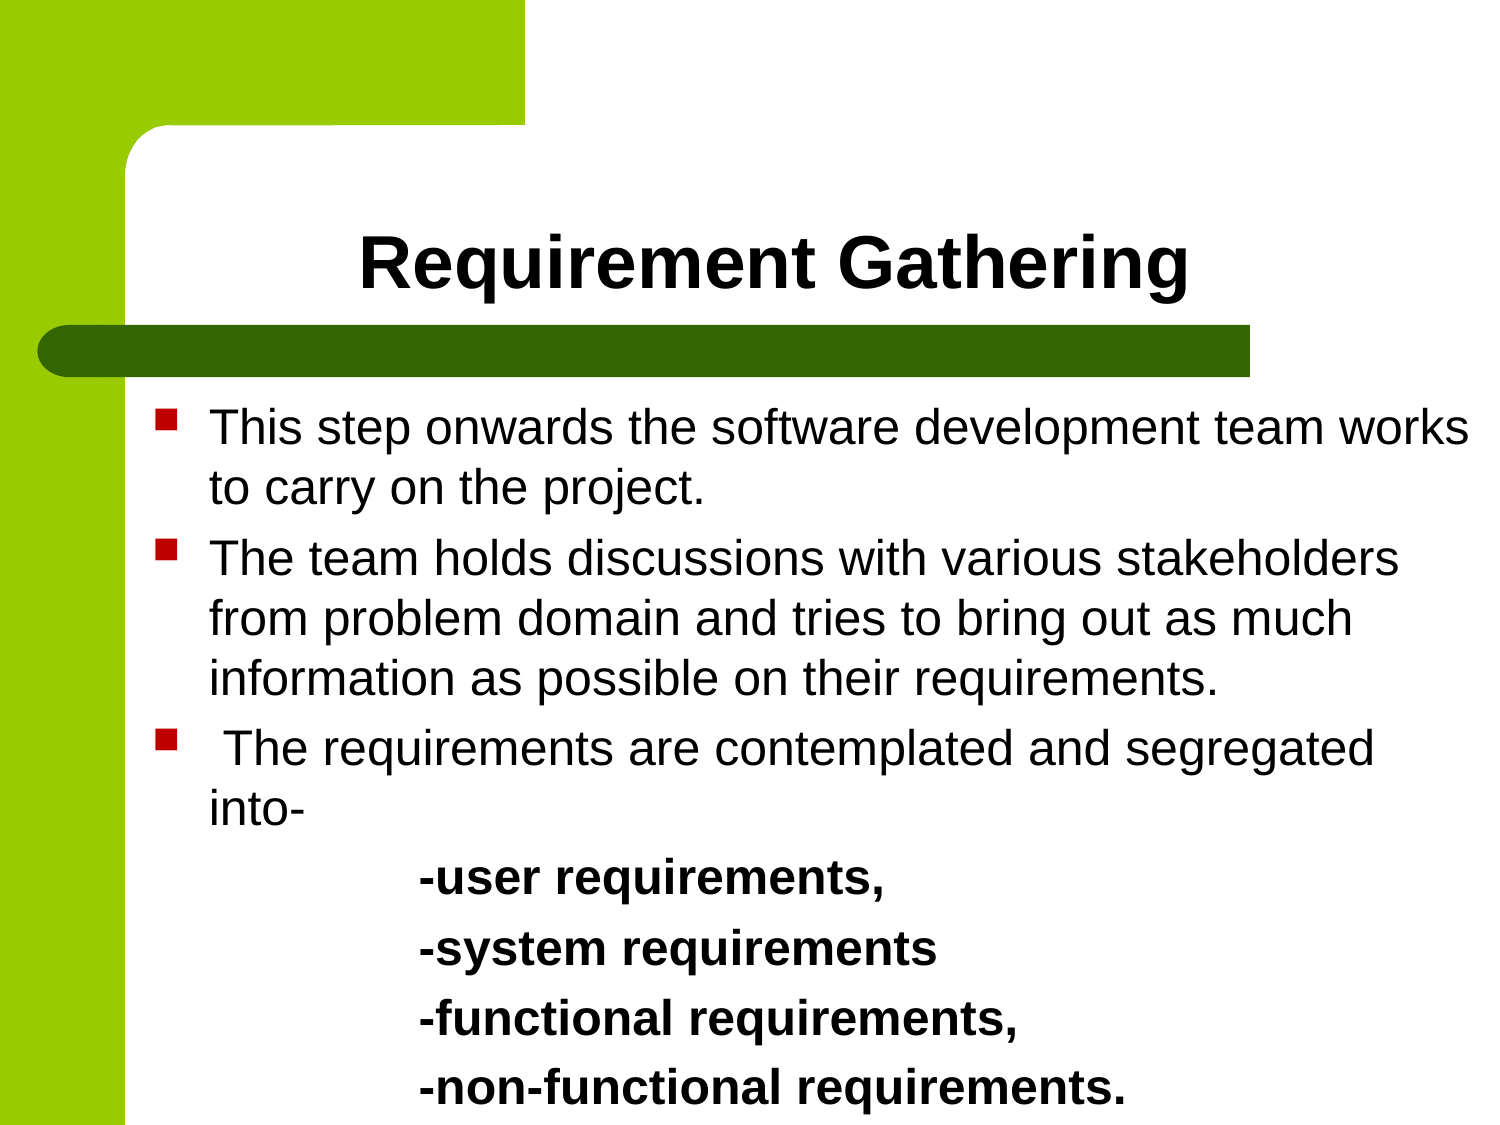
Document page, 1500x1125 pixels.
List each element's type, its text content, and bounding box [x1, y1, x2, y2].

title Requirement Gathering [125, 125, 1425, 313]
list This step onwards the software development team works to carry on the project. The team holds discussions with various stakeholders from problem domain and tries to bring out as much information as possible on their requirements. The requirements are contemplated and segregated into- -user requirements, -system requirements -functional requirements, -non-functional requirements. [137, 387, 1488, 1088]
